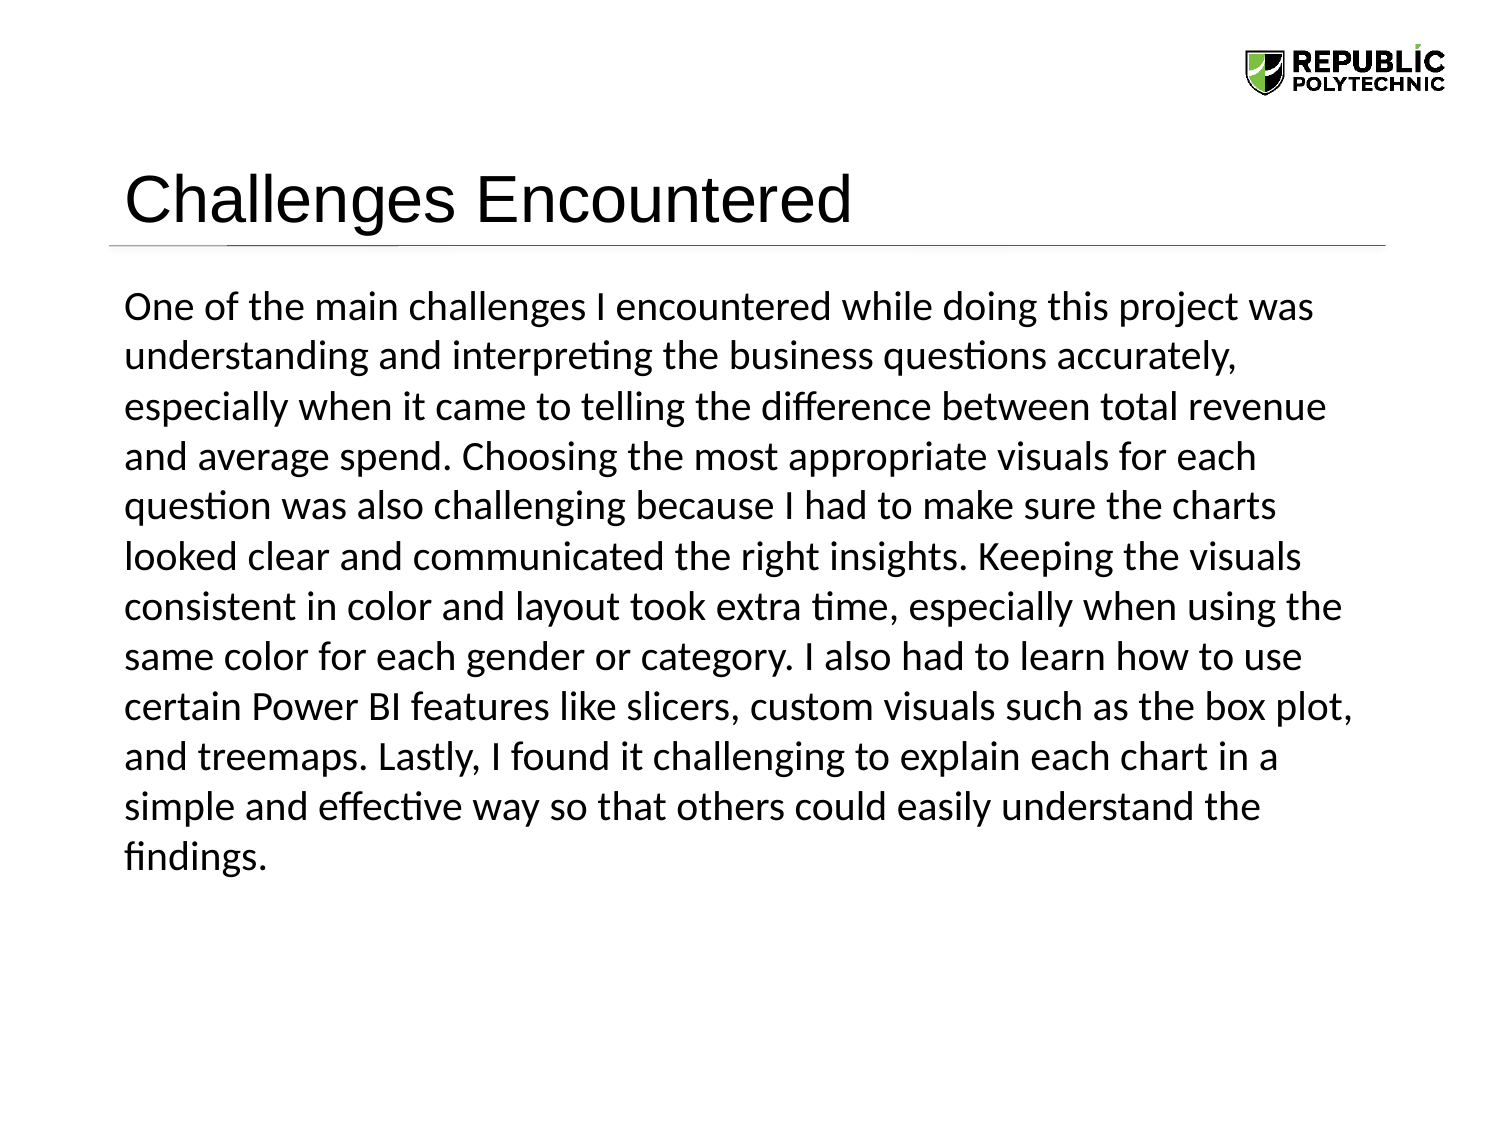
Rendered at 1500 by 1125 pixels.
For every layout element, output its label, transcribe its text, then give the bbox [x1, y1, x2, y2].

title Challenges Encountered [109, 146, 1386, 246]
list One of the main challenges I encountered while doing this project was understanding and interpreting the business questions accurately, especially when it came to telling the difference between total revenue and average spend. Choosing the most appropriate visuals for each question was also challenging because I had to make sure the charts looked clear and communicated the right insights. Keeping the visuals consistent in color and layout took extra time, especially when using the same color for each gender or category. I also had to learn how to use certain Power BI features like slicers, custom visuals such as the box plot, and treemaps. Lastly, I found it challenging to explain each chart in a simple and effective way so that others could easily understand the findings. [109, 270, 1386, 1013]
picture [1232, 37, 1458, 104]
